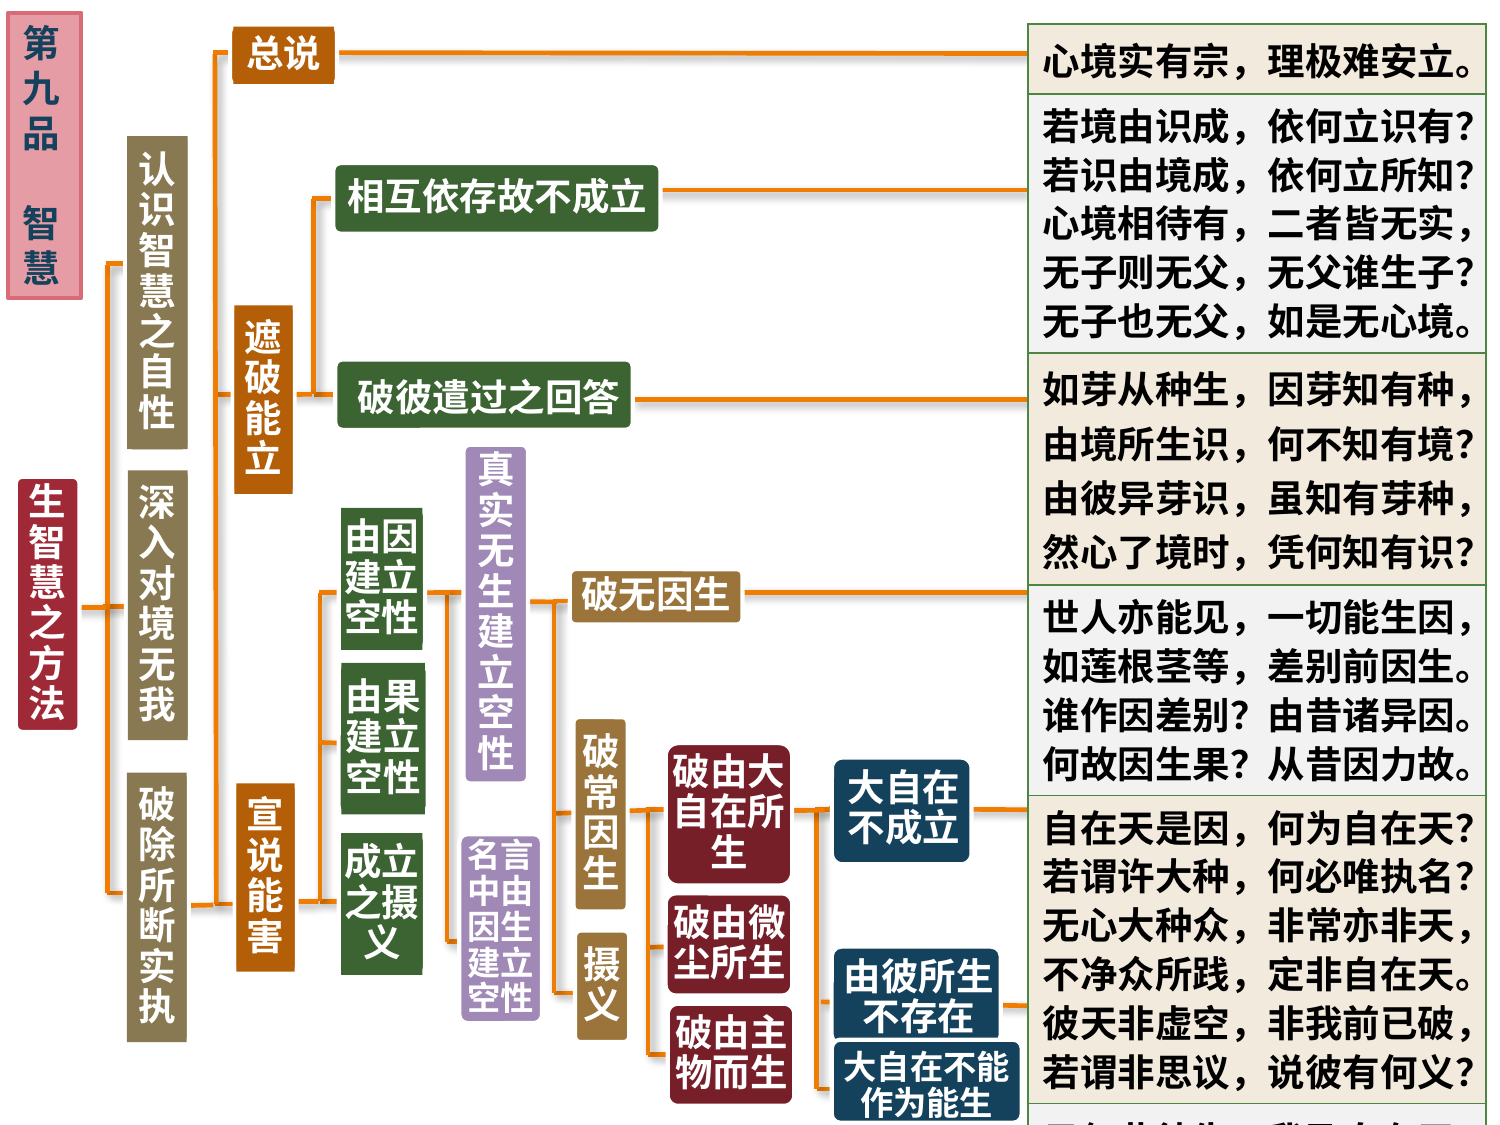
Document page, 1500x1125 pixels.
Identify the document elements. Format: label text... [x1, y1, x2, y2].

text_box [335, 359, 633, 435]
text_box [1007, 1001, 1296, 1012]
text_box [318, 742, 333, 746]
table_cell 若境由识成，依何立识有？若识由境成，依何立所知？心境相待有，二者皆无实，无子则无父，无父谁生子？无子也无父，如是无心境。 [1029, 95, 1485, 352]
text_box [124, 133, 190, 452]
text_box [235, 198, 358, 395]
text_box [667, 1003, 795, 1107]
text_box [15, 476, 80, 733]
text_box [463, 444, 529, 784]
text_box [338, 661, 428, 816]
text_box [234, 781, 297, 974]
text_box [124, 770, 189, 1045]
table_header 心境实有宗，理极难安立。 [1029, 25, 1485, 93]
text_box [831, 1039, 1022, 1125]
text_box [263, 592, 364, 903]
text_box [232, 303, 295, 496]
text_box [820, 1001, 826, 1012]
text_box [665, 742, 793, 886]
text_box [831, 757, 972, 865]
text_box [333, 162, 661, 234]
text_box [229, 26, 338, 85]
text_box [574, 930, 630, 1043]
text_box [553, 809, 664, 1056]
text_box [338, 831, 426, 977]
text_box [569, 568, 743, 625]
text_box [338, 506, 426, 651]
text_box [52, 263, 156, 894]
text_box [665, 893, 793, 996]
table_cell 世人亦能见，一切能生因，如莲根茎等，差别前因生。谁作因差别？由昔诸异因。何故因生果？从昔因力故。 [1029, 586, 1485, 795]
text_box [459, 833, 543, 1024]
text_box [373, 591, 491, 942]
text_box 第九品 智慧 [6, 11, 83, 300]
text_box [573, 716, 628, 912]
table_cell 自在天是因，何为自在天？若谓许大种，何必唯执名？无心大种众，非常亦非天，不净众所践，定非自在天。彼天非虚空，非我前已破，若谓非思议，说彼有何义？ [1029, 796, 1485, 1103]
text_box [136, 52, 259, 907]
table_cell 云何此彼生？我及自在天，大种岂非常？识从所知生，苦乐无始业？何为彼所生？ [1029, 1104, 1485, 1125]
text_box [125, 468, 190, 743]
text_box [831, 946, 1002, 1039]
table_cell 如芽从种生，因芽知有种，由境所生识，何不知有境？由彼异芽识，虽知有芽种，然心了境时，凭何知有识？ [1029, 354, 1485, 584]
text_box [552, 600, 594, 994]
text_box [793, 809, 860, 1090]
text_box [977, 808, 1467, 813]
